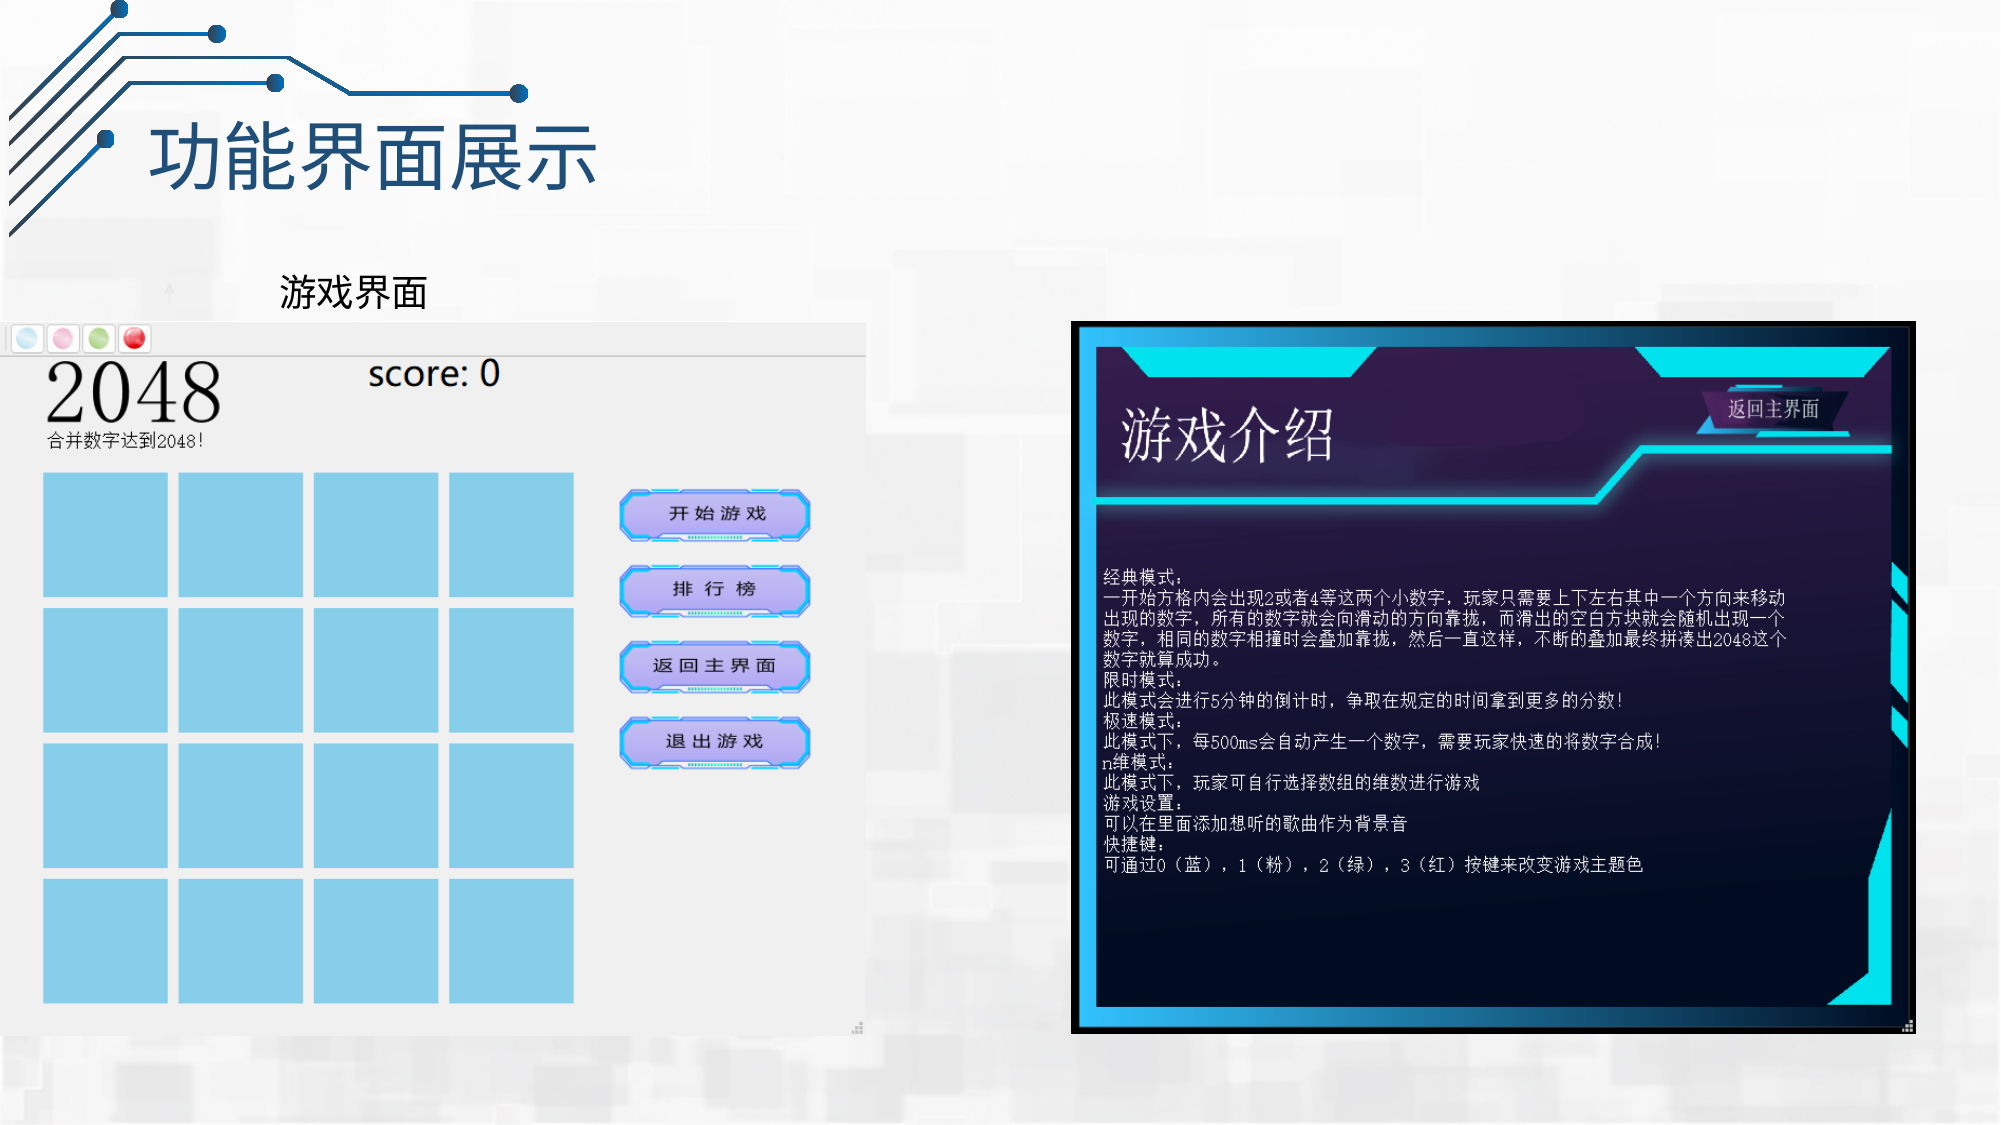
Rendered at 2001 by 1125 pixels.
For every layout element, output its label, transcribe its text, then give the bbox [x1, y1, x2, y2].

text_box 功能界面展示 [529, 101, 693, 207]
picture [0, 0, 2001, 1125]
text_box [8, 0, 529, 239]
text_box 游戏界面 [264, 261, 445, 321]
